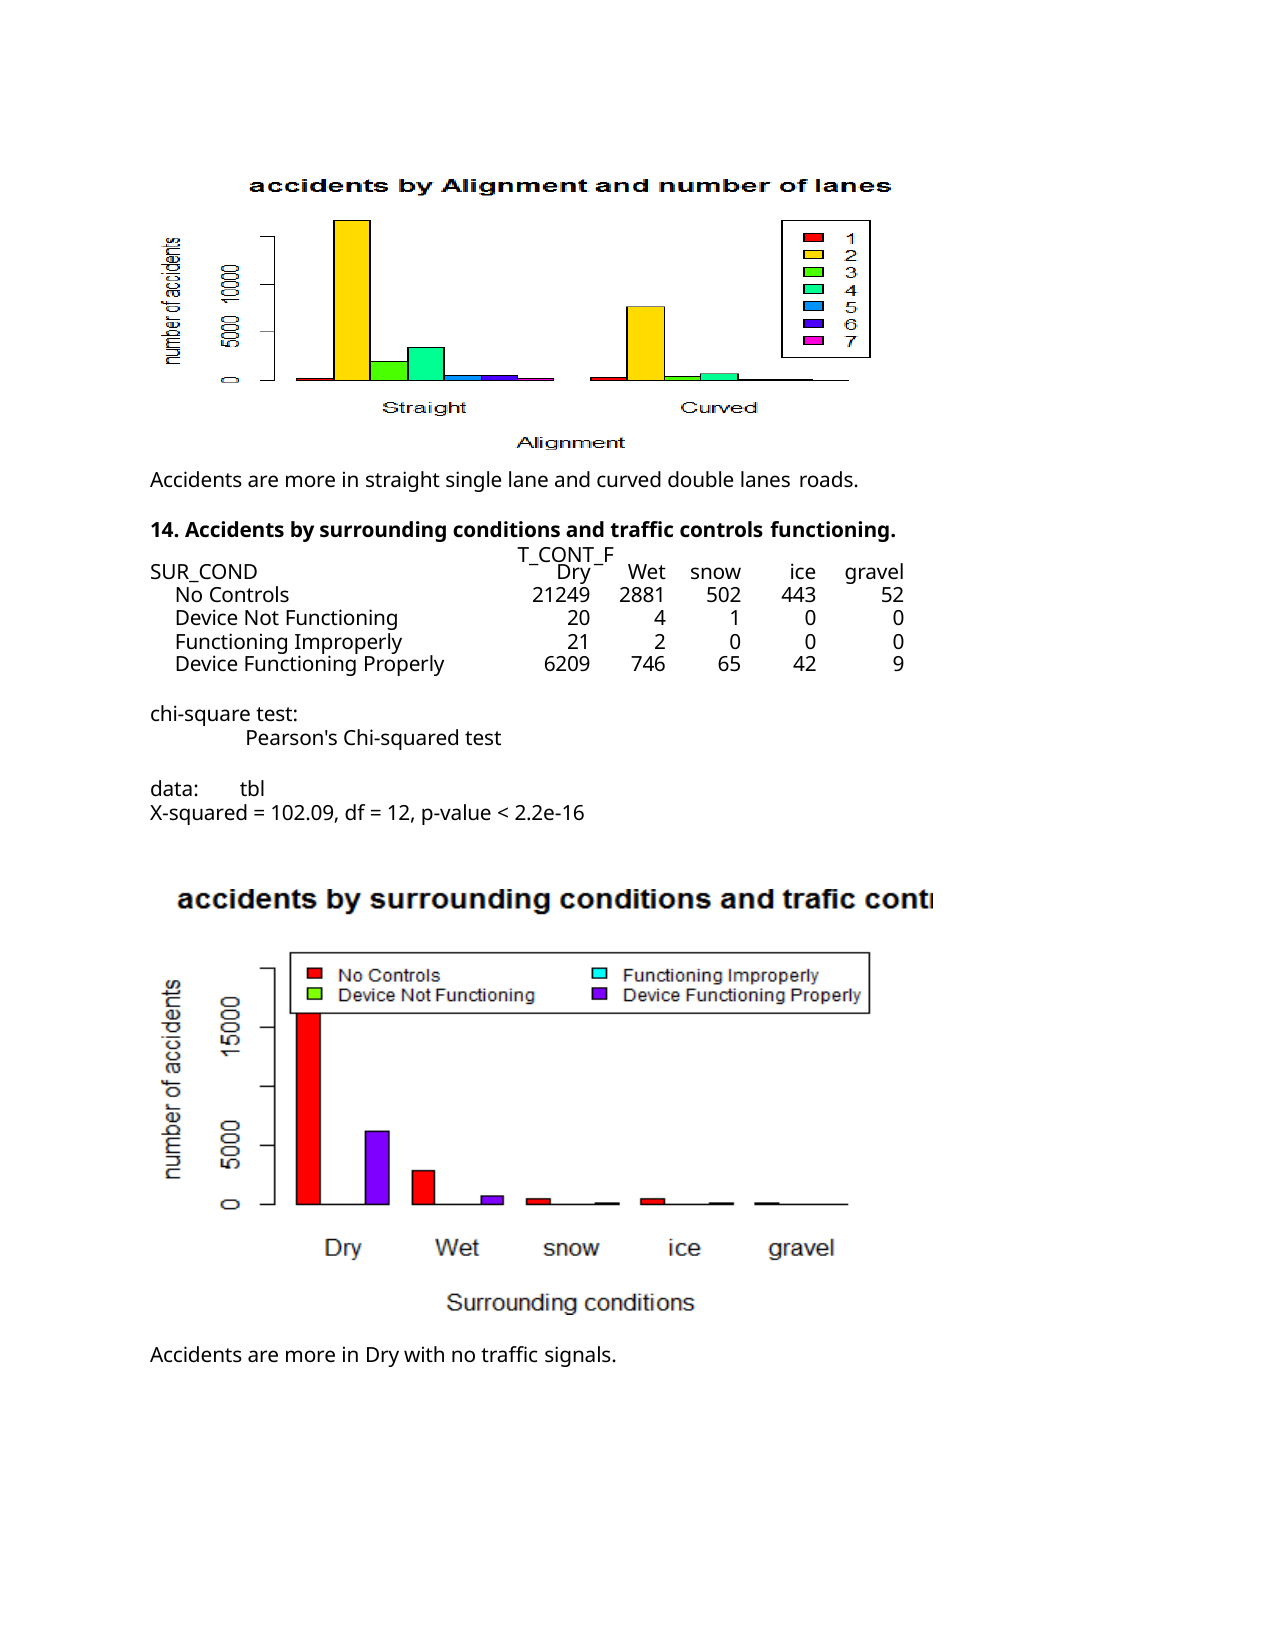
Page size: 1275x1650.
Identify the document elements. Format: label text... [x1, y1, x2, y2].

table_cell 2881 [602, 587, 677, 611]
table_cell No Controls [145, 587, 520, 611]
table_header gravel [821, 565, 908, 587]
table_cell 502 [677, 587, 759, 611]
table_cell 0 [759, 634, 821, 657]
table_cell 0 [821, 611, 908, 634]
table_header SUR_COND [145, 565, 520, 587]
table_cell 443 [759, 587, 821, 611]
text_box Accidents are more in straight single lane and curved double lanes roads. 14. Accidents by surrounding conditions and traffic controls functioning. T_CONT_F [147, 464, 1070, 567]
picture [160, 179, 893, 451]
table_cell 42 [759, 657, 821, 679]
table_header Dry [520, 565, 602, 587]
table_cell 65 [677, 657, 759, 679]
table_cell 0 [759, 611, 821, 634]
table_header ice [759, 565, 821, 587]
table_cell 52 [821, 587, 908, 611]
table_cell 2 [602, 634, 677, 657]
table_cell 4 [602, 611, 677, 634]
text_box chi-square test: Pearson's Chi-squared test data: tbl X-squared = 102.09, df = 12, p-value < 2.2e-16 [147, 699, 730, 825]
table_cell 0 [677, 634, 759, 657]
table_cell 0 [821, 634, 908, 657]
table_cell 1 [677, 611, 759, 634]
table_cell Device Functioning Properly [145, 657, 520, 679]
table_header Wet [602, 565, 677, 587]
table_cell Device Not Functioning [145, 611, 520, 634]
table_cell 20 [520, 611, 602, 634]
table_header snow [677, 565, 759, 587]
picture [160, 889, 933, 1315]
table_cell 21249 [520, 587, 602, 611]
text_box Accidents are more in Dry with no traffic signals. [147, 1340, 780, 1368]
table_cell Functioning Improperly [145, 634, 520, 657]
table_cell 9 [821, 657, 908, 679]
table_cell 6209 [520, 657, 602, 679]
table_cell 21 [520, 634, 602, 657]
table_cell 746 [602, 657, 677, 679]
